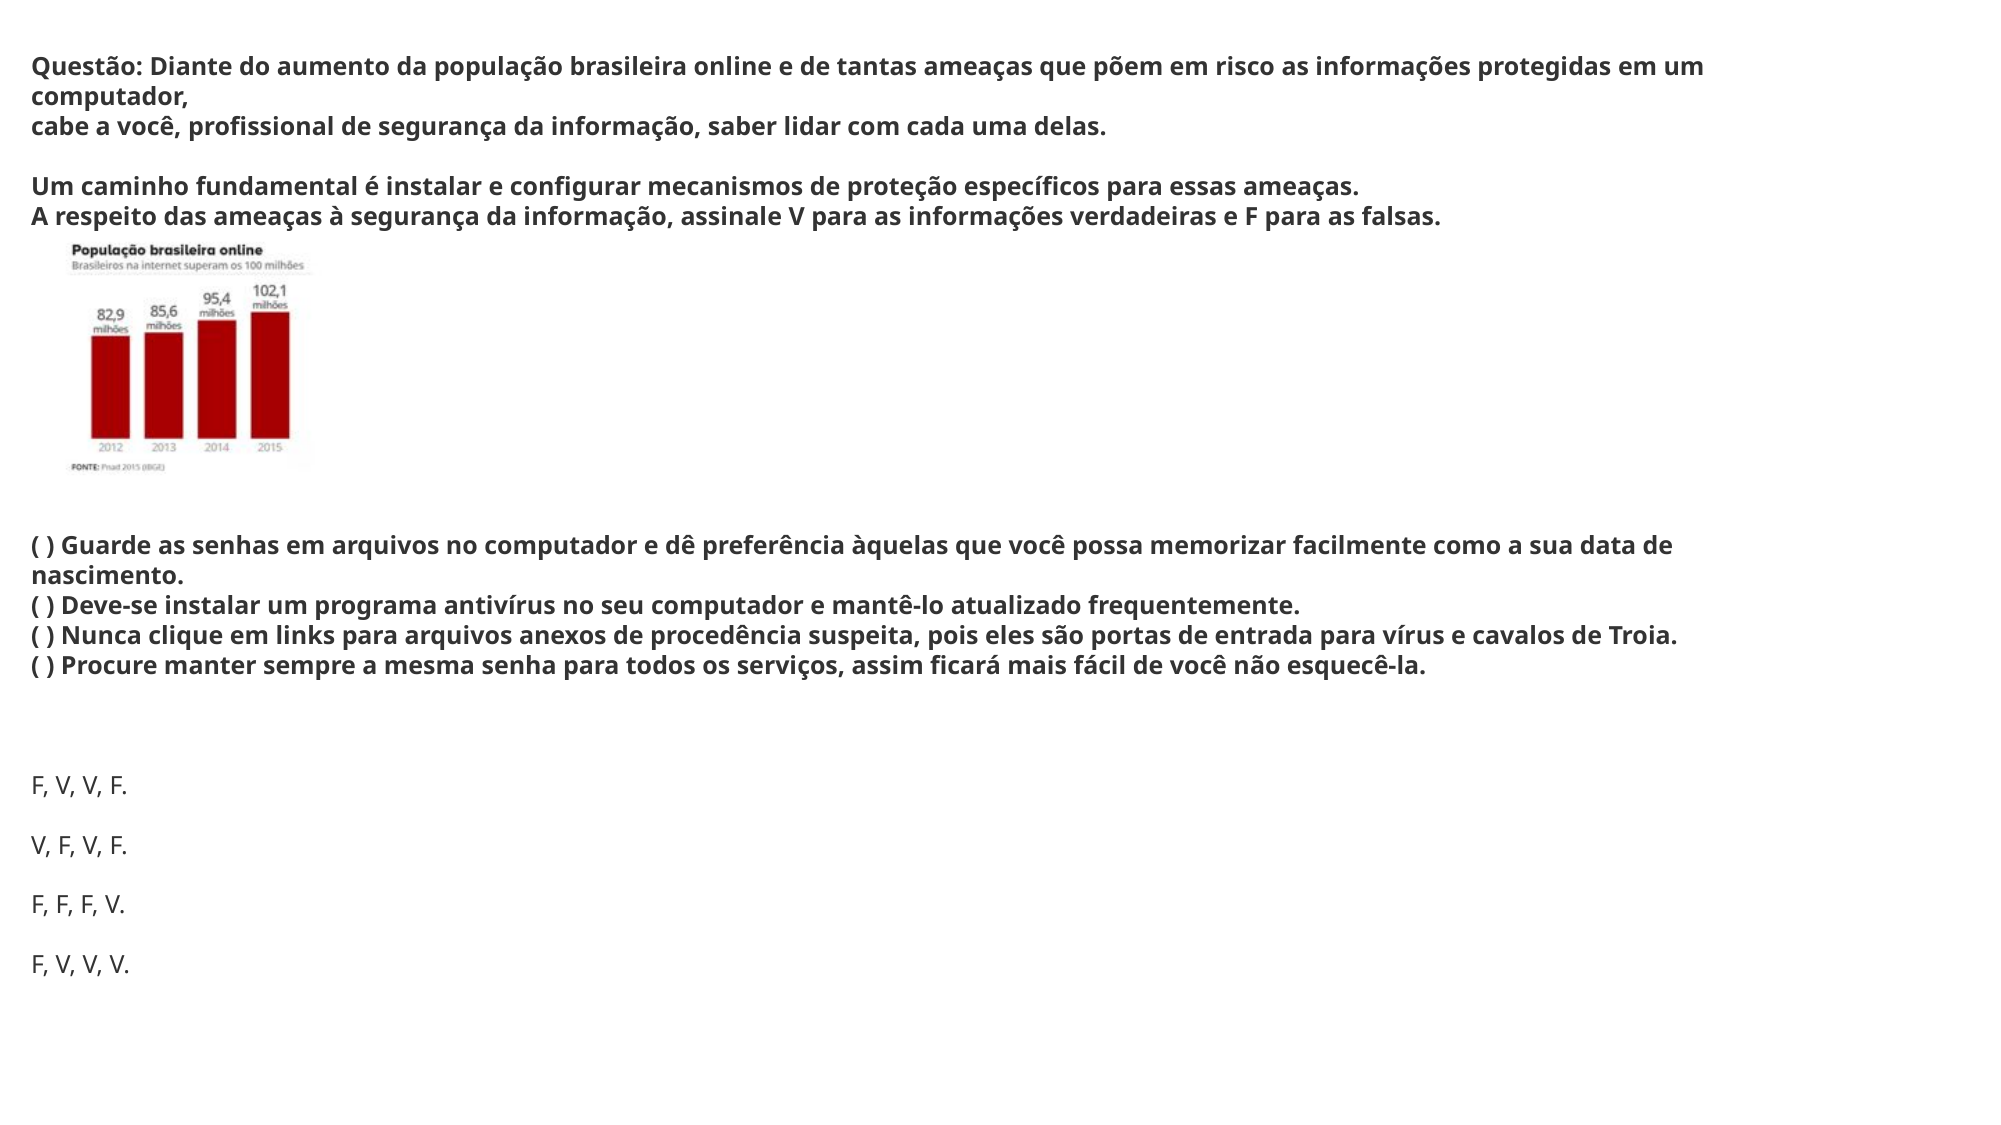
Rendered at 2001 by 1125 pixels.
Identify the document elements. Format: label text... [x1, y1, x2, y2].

picture [44, 231, 331, 478]
text_box Questão: Diante do aumento da população brasileira online e de tantas ameaças que põem em risco as informações protegidas em um computador, cabe a você, profissional de segurança da informação, saber lidar com cada uma delas. Um caminho fundamental é instalar e configurar mecanismos de proteção específicos para essas ameaças. A respeito das ameaças à segurança da informação, assinale V para as informações verdadeiras e F para as falsas. ( ) Guarde as senhas em arquivos no computador e dê preferência àquelas que você possa memorizar facilmente como a sua data de nascimento. ( ) Deve-se instalar um programa antivírus no seu computador e mantê-lo atualizado frequentemente. ( ) Nunca clique em links para arquivos anexos de procedência suspeita, pois eles são portas de entrada para vírus e cavalos de Troia. ( ) Procure manter sempre a mesma senha para todos os serviços, assim ficará mais fácil de você não esquecê-la. F, V, V, F. V, F, V, F. F, F, F, V. F, V, V, V. [16, 43, 1795, 987]
